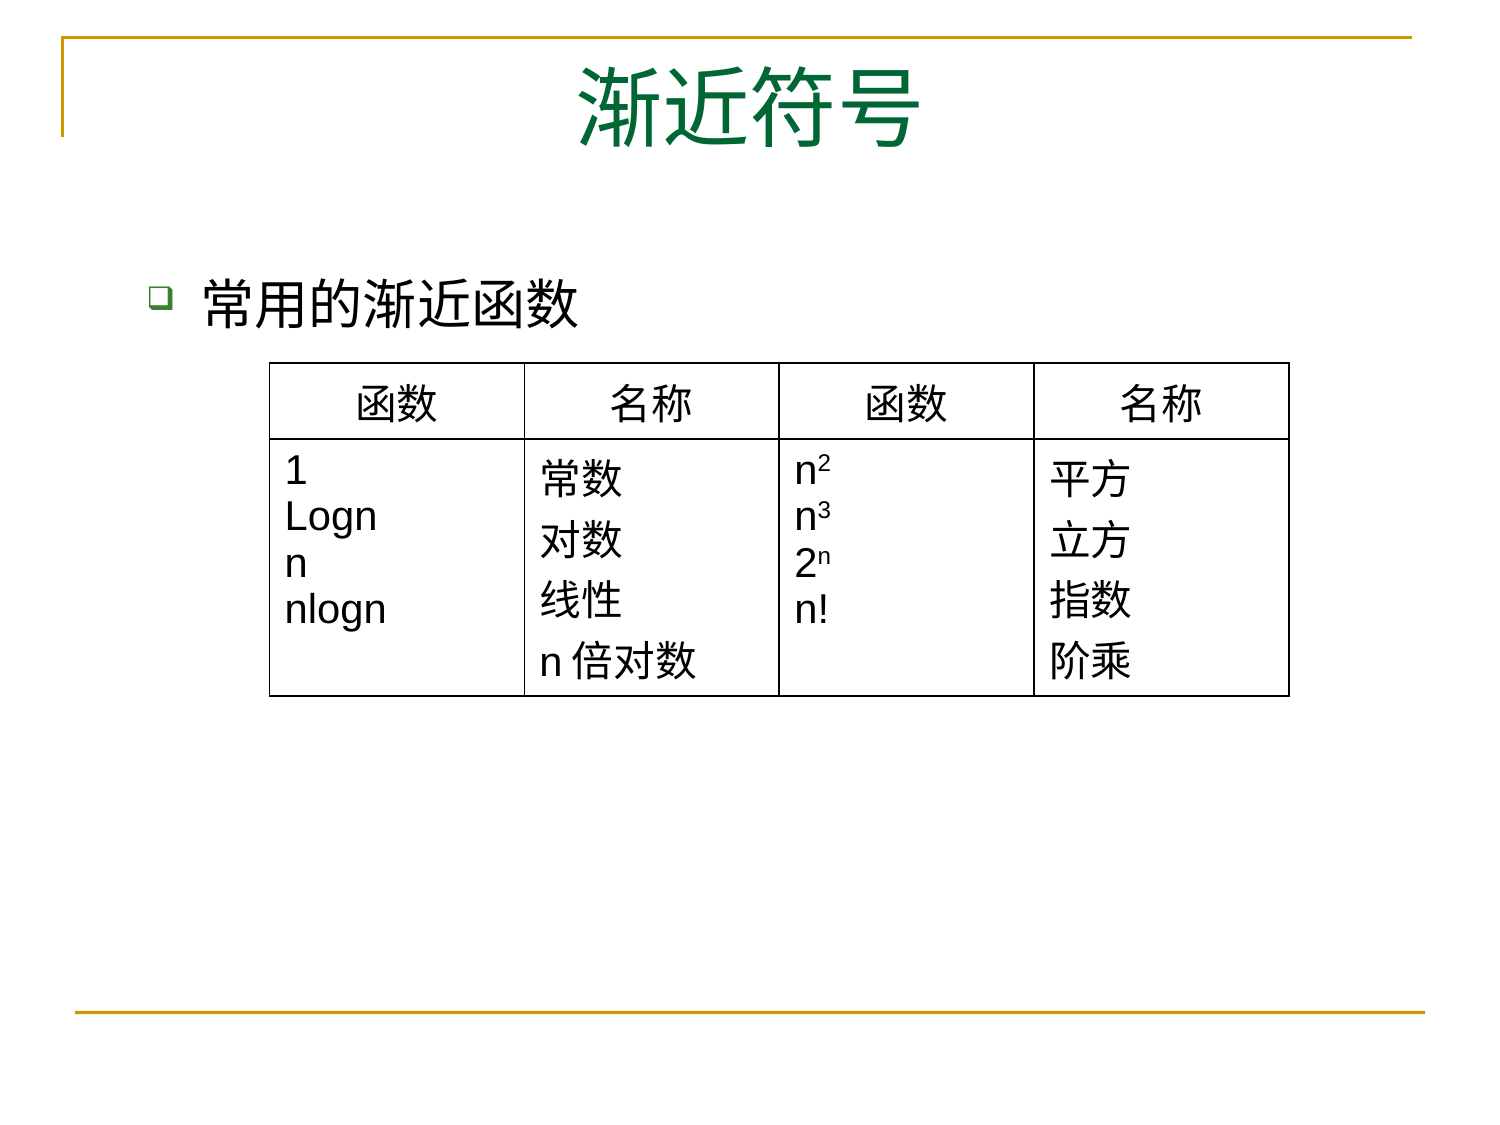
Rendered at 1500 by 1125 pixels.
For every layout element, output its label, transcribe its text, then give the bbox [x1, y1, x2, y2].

table_cell 常数 对数 线性 n倍对数 [525, 440, 778, 695]
table_header 名称 [1035, 364, 1288, 438]
table_header 函数 [270, 364, 524, 438]
table_cell 平方 立方 指数 阶乘 [1035, 440, 1288, 695]
list 常用的渐近函数 [74, 262, 1426, 997]
table_cell 1 Logn n nlogn [270, 440, 524, 695]
table_cell n2 n3 2n n! [780, 440, 1033, 695]
title 渐近符号 [74, 45, 1426, 233]
table_header 名称 [525, 364, 778, 438]
table_header 函数 [780, 364, 1033, 438]
